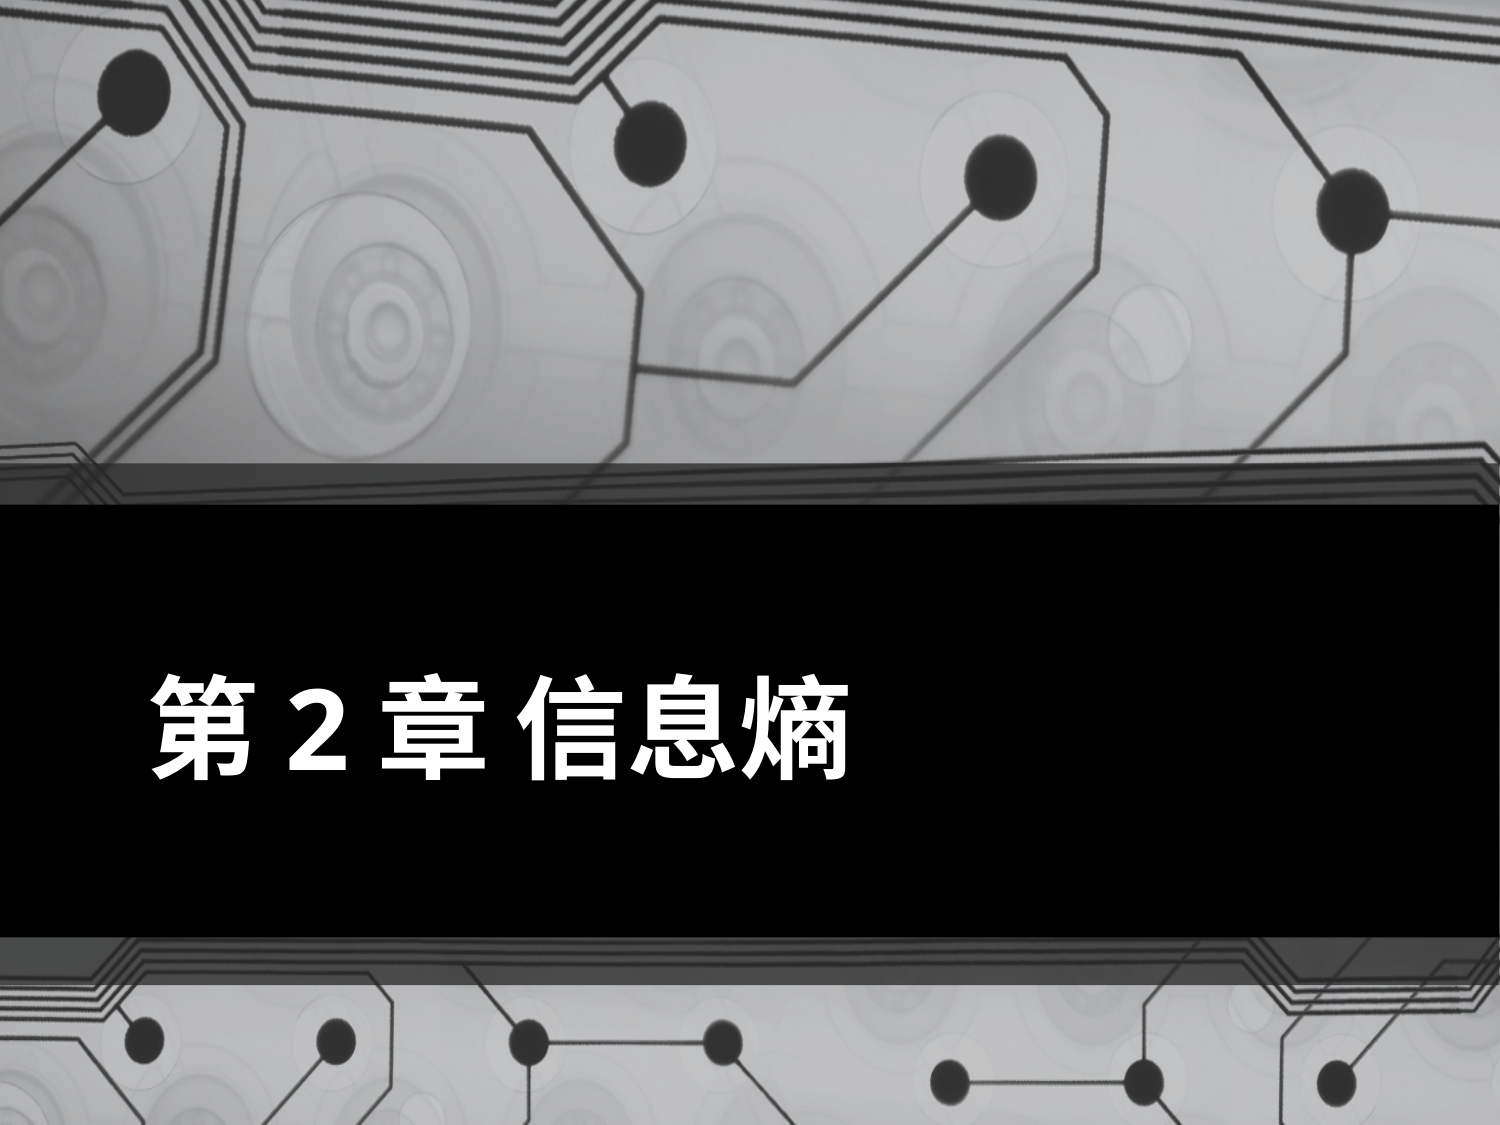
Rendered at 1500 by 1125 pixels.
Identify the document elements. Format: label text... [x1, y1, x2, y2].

title 第2章 信息熵 [131, 519, 1369, 800]
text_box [0, 0, 1500, 463]
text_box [0, 986, 1500, 1125]
